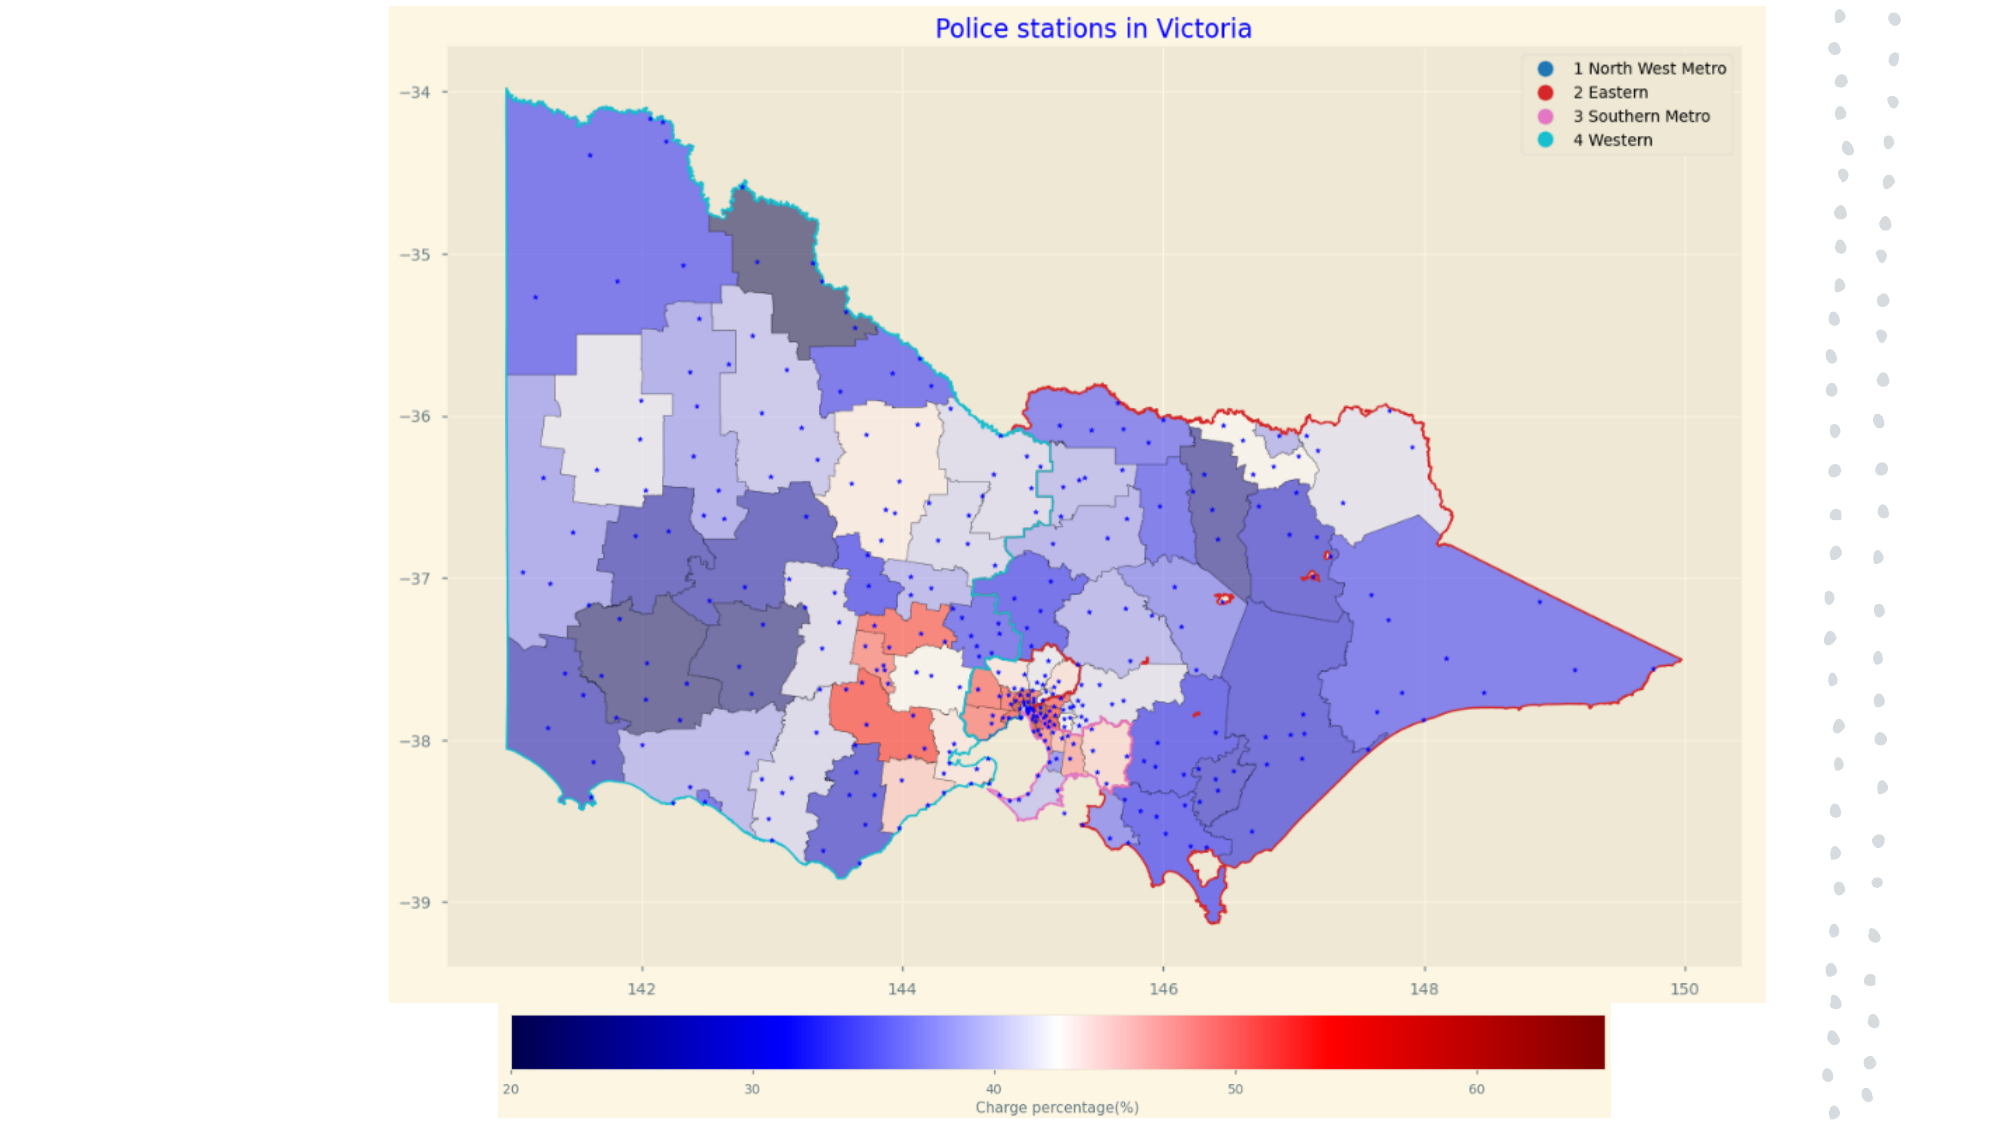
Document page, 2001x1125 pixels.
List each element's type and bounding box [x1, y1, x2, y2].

picture [389, 6, 1770, 1119]
